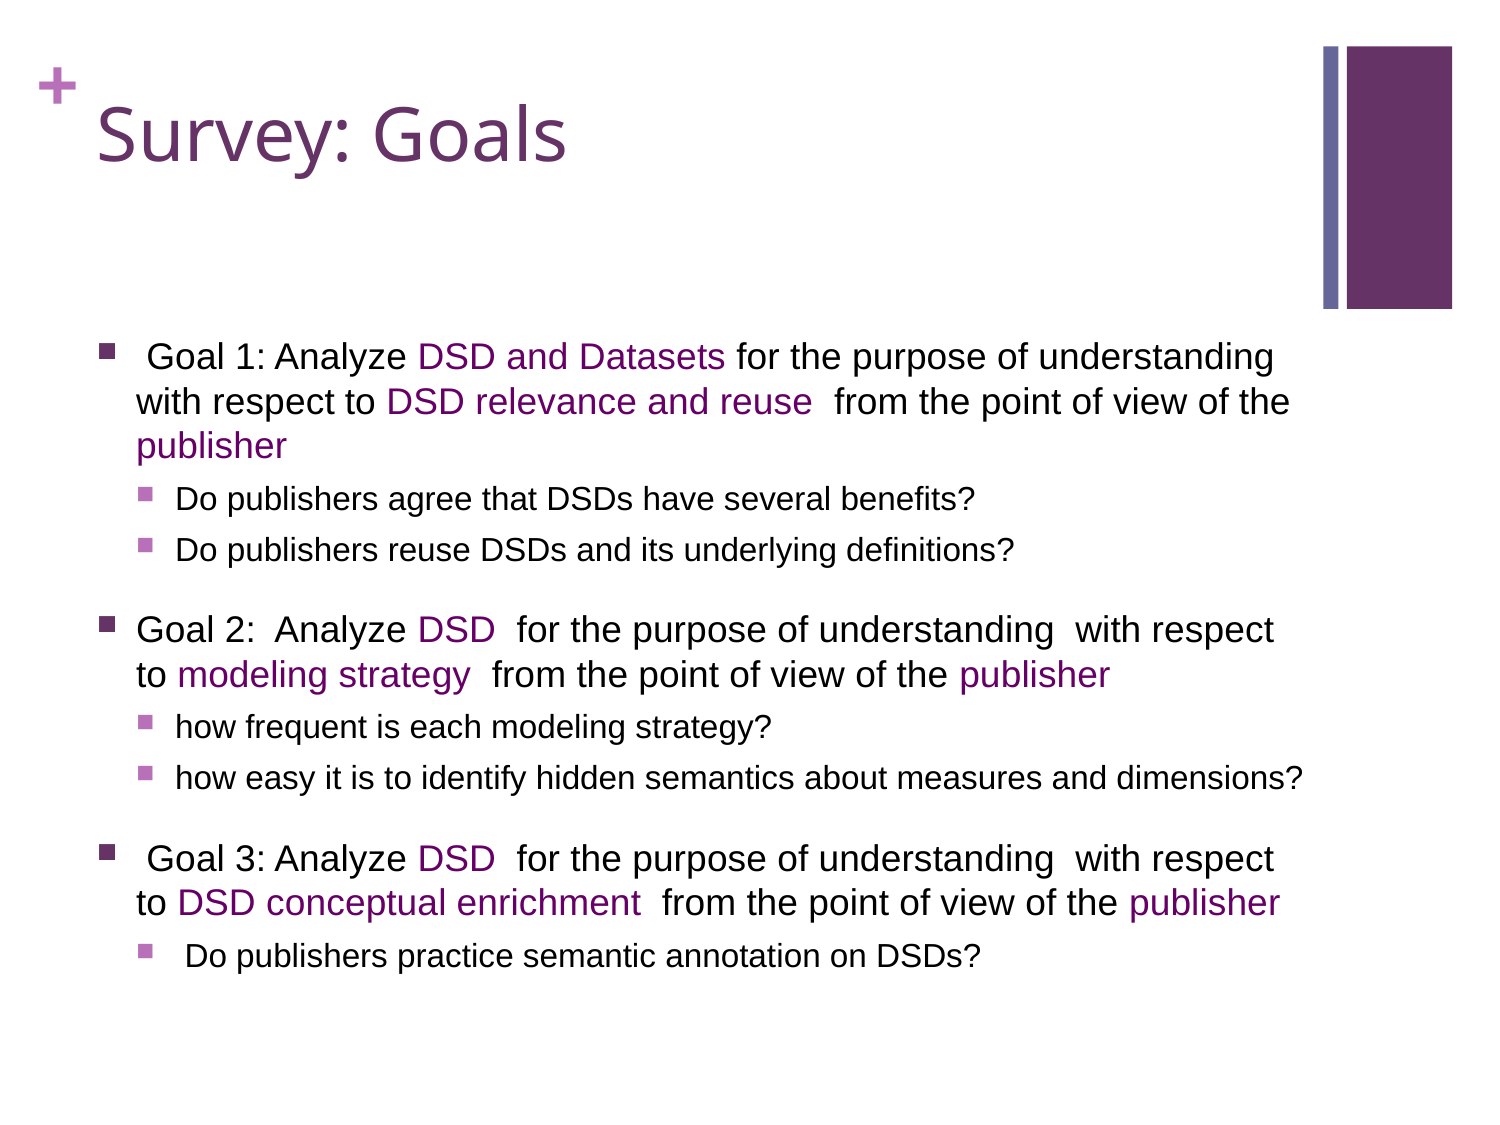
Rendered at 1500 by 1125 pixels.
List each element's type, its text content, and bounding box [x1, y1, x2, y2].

list Goal 1: Analyze DSD and Datasets for the purpose of understanding with respect to DSD relevance and reuse from the point of view of the publisher Do publishers agree that DSDs have several benefits? Do publishers reuse DSDs and its underlying definitions? Goal 2: Analyze DSD for the purpose of understanding with respect to modeling strategy from the point of view of the publisher how frequent is each modeling strategy? how easy it is to identify hidden semantics about measures and dimensions? Goal 3: Analyze DSD for the purpose of understanding with respect to DSD conceptual enrichment from the point of view of the publisher Do publishers practice semantic annotation on DSDs? [81, 324, 1322, 1005]
title Survey: Goals [81, 79, 1322, 263]
